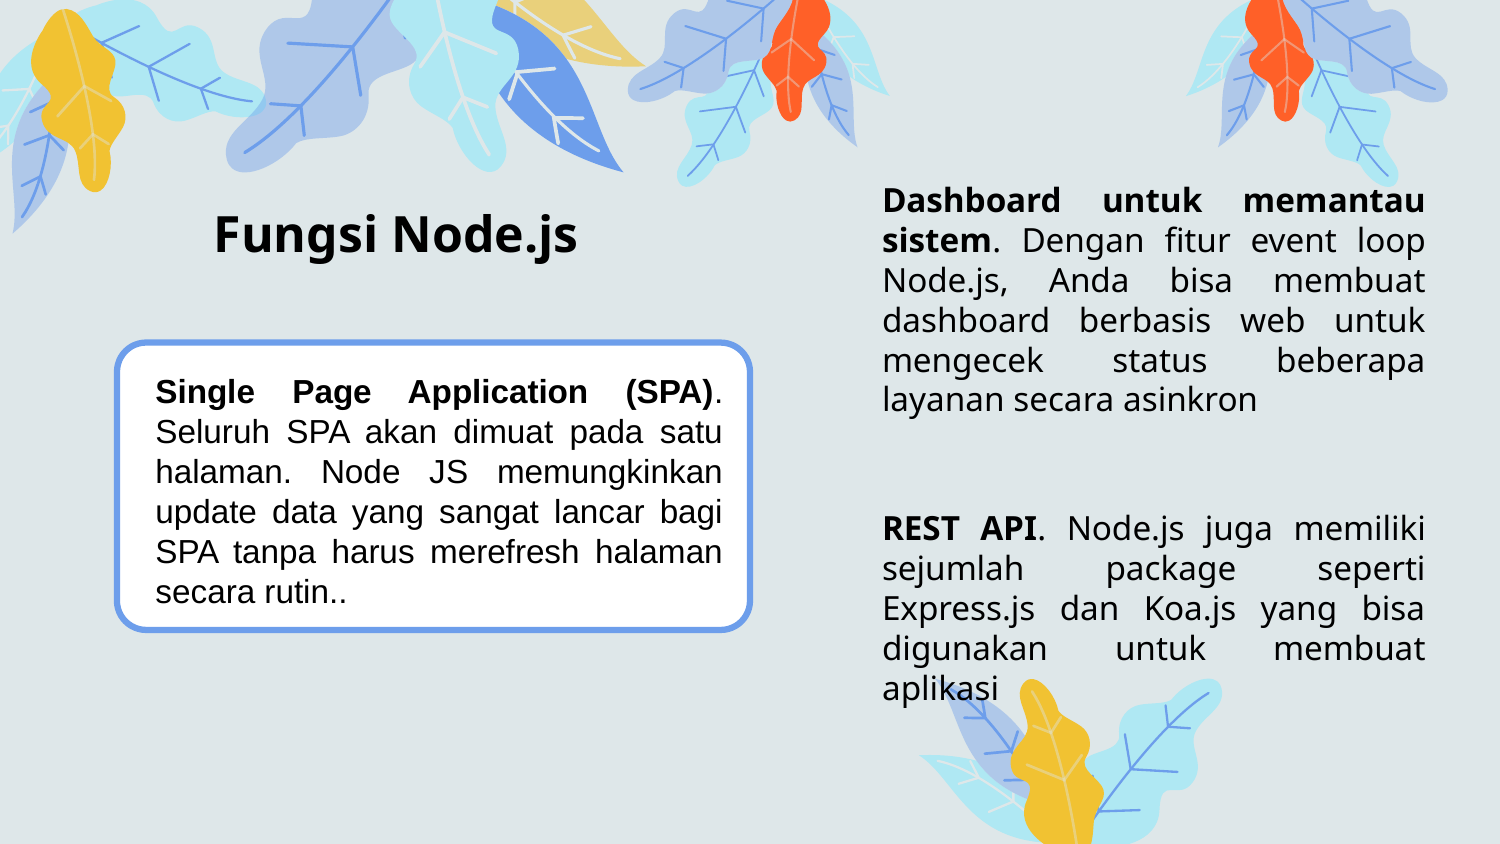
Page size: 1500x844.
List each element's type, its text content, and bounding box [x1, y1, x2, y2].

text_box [1199, 0, 1439, 211]
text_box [636, 0, 877, 211]
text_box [920, 633, 1257, 844]
subtitle REST API. Node.js juga memiliki sejumlah package seperti Express.js dan Koa.js yang bisa digunakan untuk membuat aplikasi [867, 492, 1442, 668]
text_box Single Page Application (SPA). Seluruh SPA akan dimuat pada satu halaman. Node JS memungkinkan update data yang sangat lancar bagi SPA tanpa harus merefresh halaman secara rutin.. [140, 363, 739, 618]
subtitle Dashboard untuk memantau sistem. Dengan fitur event loop Node.js, Anda bisa membuat dashboard berbasis web untuk mengecek status beberapa layanan secara asinkron [867, 164, 1442, 446]
subtitle Fungsi Node.js [175, 187, 622, 293]
